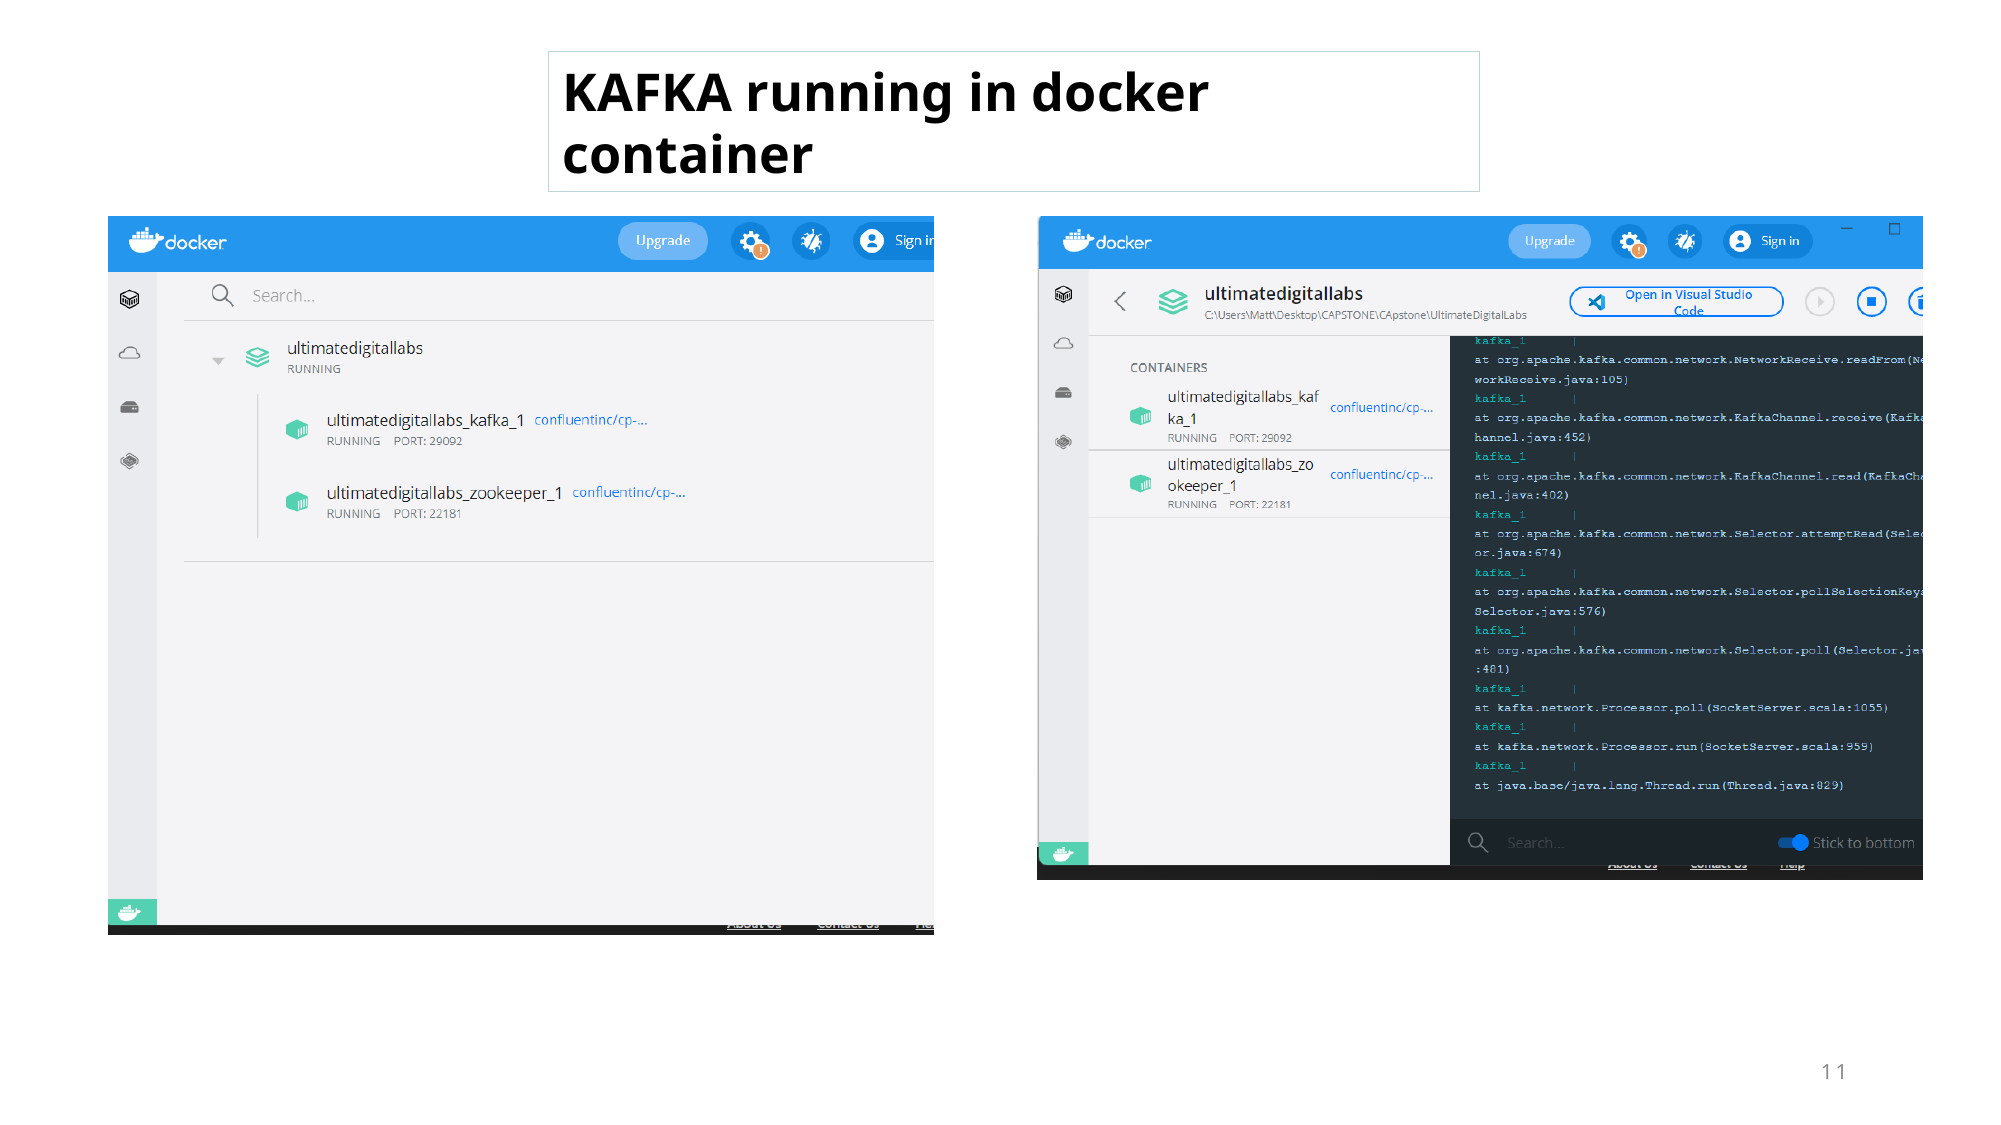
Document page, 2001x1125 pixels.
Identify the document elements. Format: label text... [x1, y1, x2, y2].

text_box KAFKA running in docker container [548, 51, 1480, 192]
picture [108, 216, 934, 935]
picture [1037, 216, 1923, 880]
slide_number 11 [1412, 1042, 1863, 1103]
